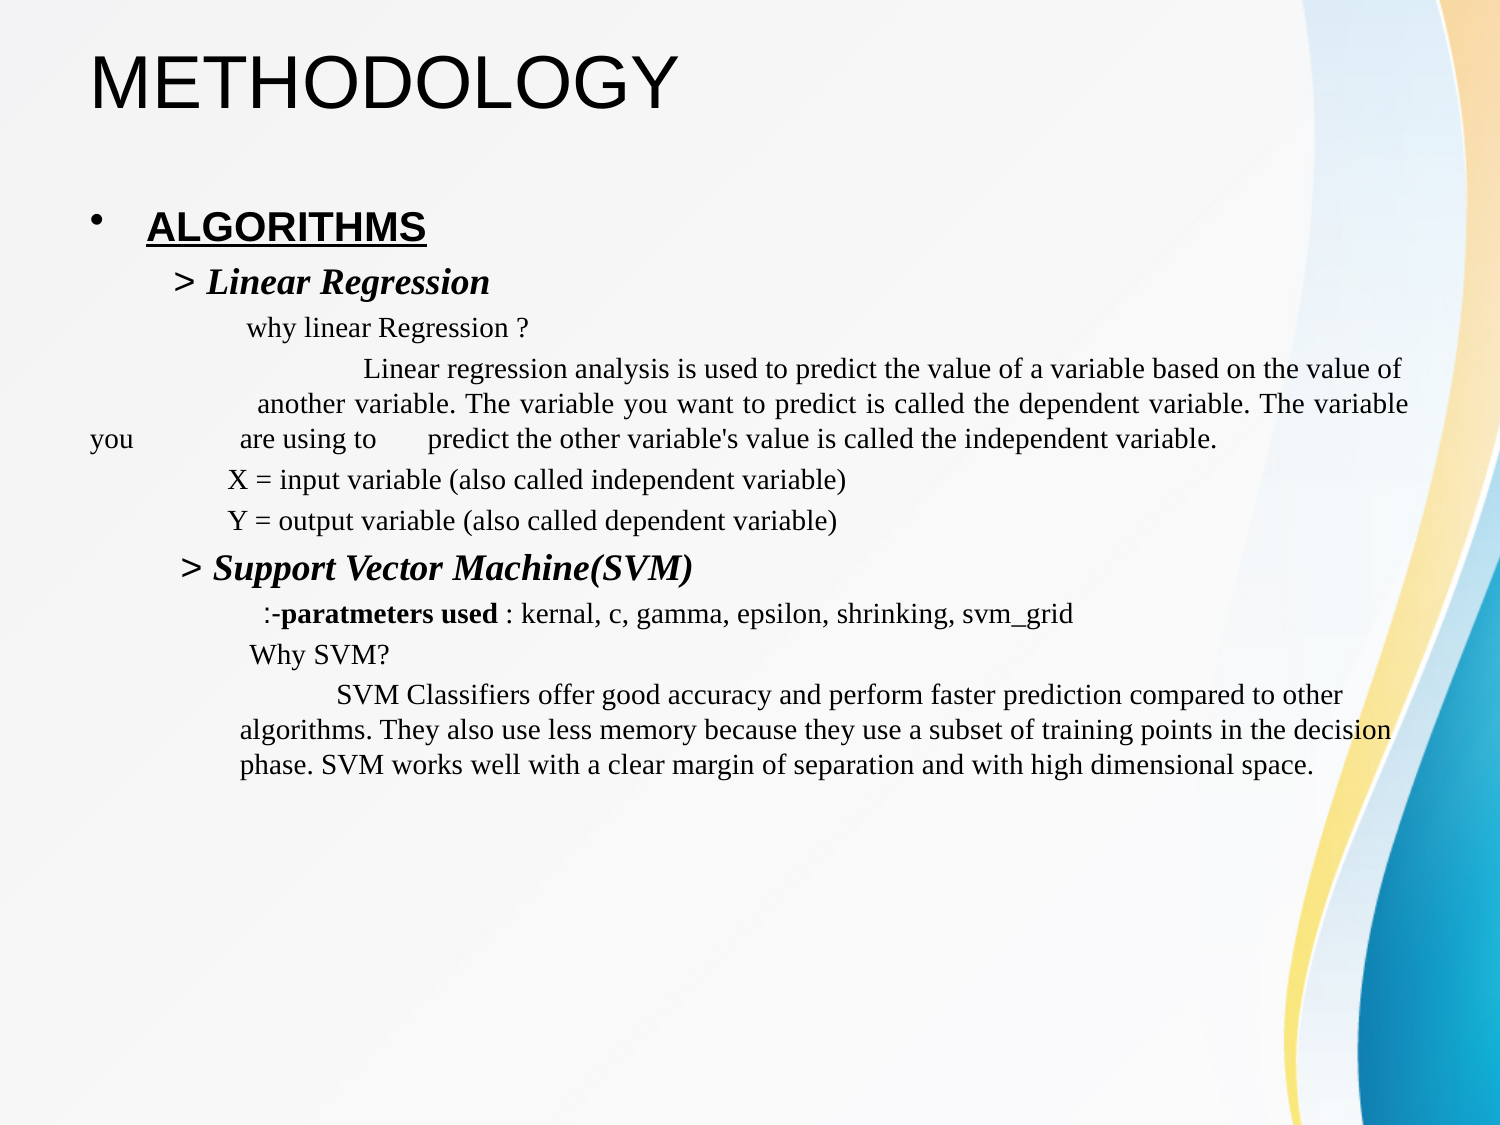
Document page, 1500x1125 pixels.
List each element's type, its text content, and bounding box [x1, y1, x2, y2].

list ALGORITHMS > Linear Regression why linear Regression ? Linear regression analysis is used to predict the value of a variable based on the value of another variable. The variable you want to predict is called the dependent variable. The variable you are using to predict the other variable's value is called the independent variable. X = input variable (also called independent variable) Y = output variable (also called dependent variable) > Support Vector Machine(SVM) :-paratmeters used : kernal, c, gamma, epsilon, shrinking, svm_grid Why SVM? SVM Classifiers offer good accuracy and perform faster prediction compared to other algorithms. They also use less memory because they use a subset of training points in the decision phase. SVM works well with a clear margin of separation and with high dimensional space. [74, 192, 1426, 1006]
title METHODOLOGY [74, 30, 1426, 127]
picture [0, 0, 1500, 1125]
